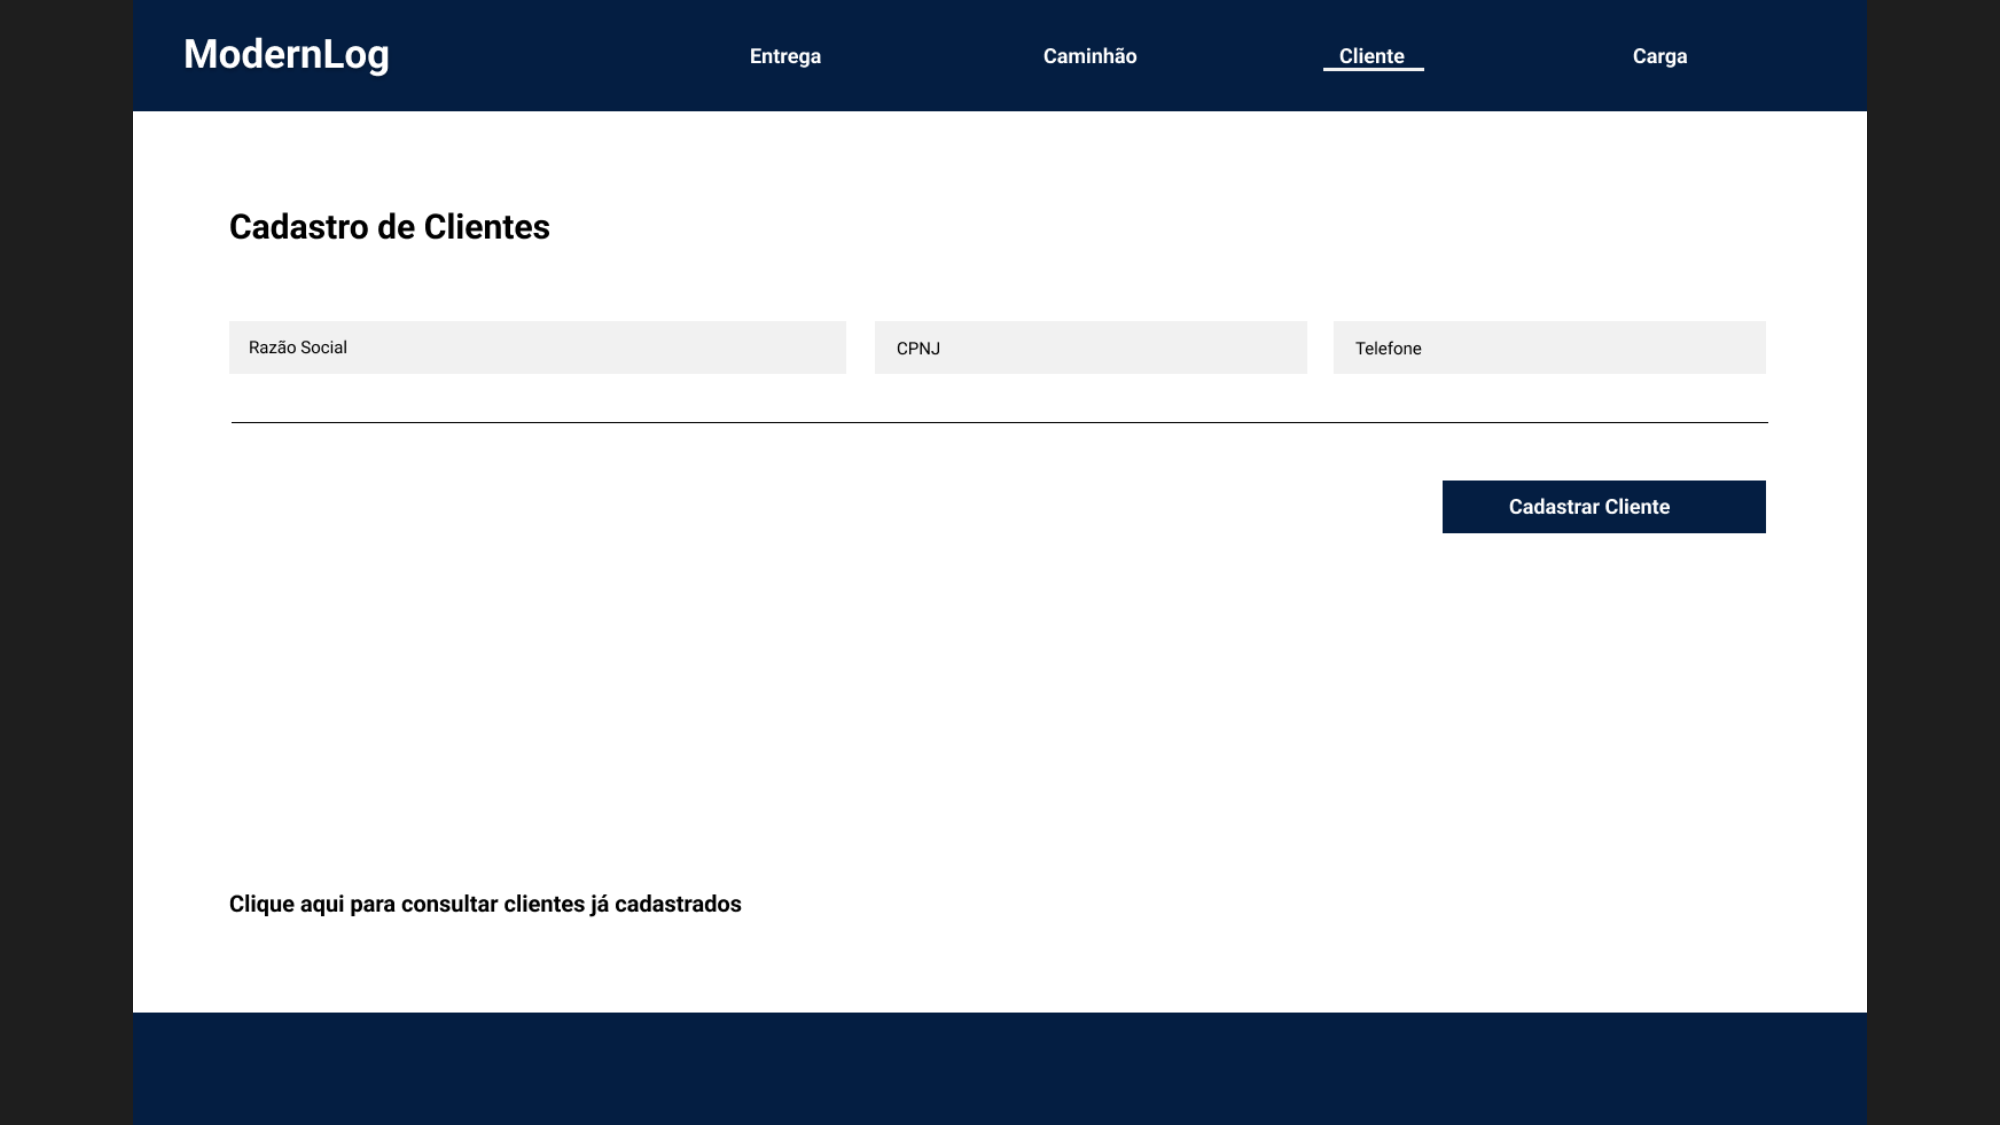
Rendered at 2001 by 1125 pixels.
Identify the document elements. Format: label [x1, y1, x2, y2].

picture [133, 0, 1867, 1125]
